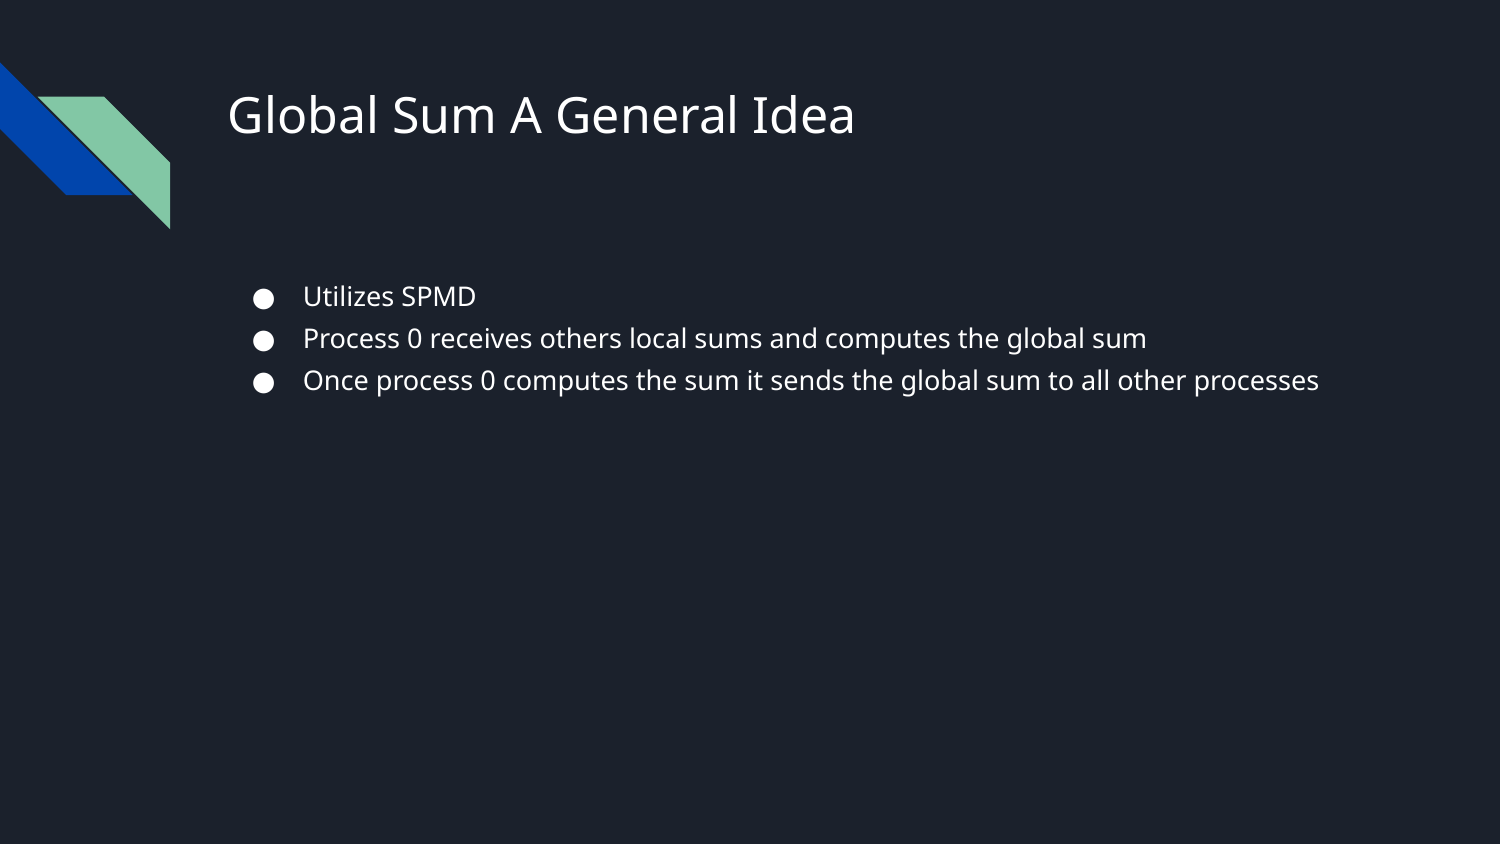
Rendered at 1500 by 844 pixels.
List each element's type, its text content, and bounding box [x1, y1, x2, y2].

title Global Sum A General Idea [212, 64, 1368, 215]
list Utilizes SPMD Process 0 receives others local sums and computes the global sum Once process 0 computes the sum it sends the global sum to all other processes [212, 257, 1368, 735]
